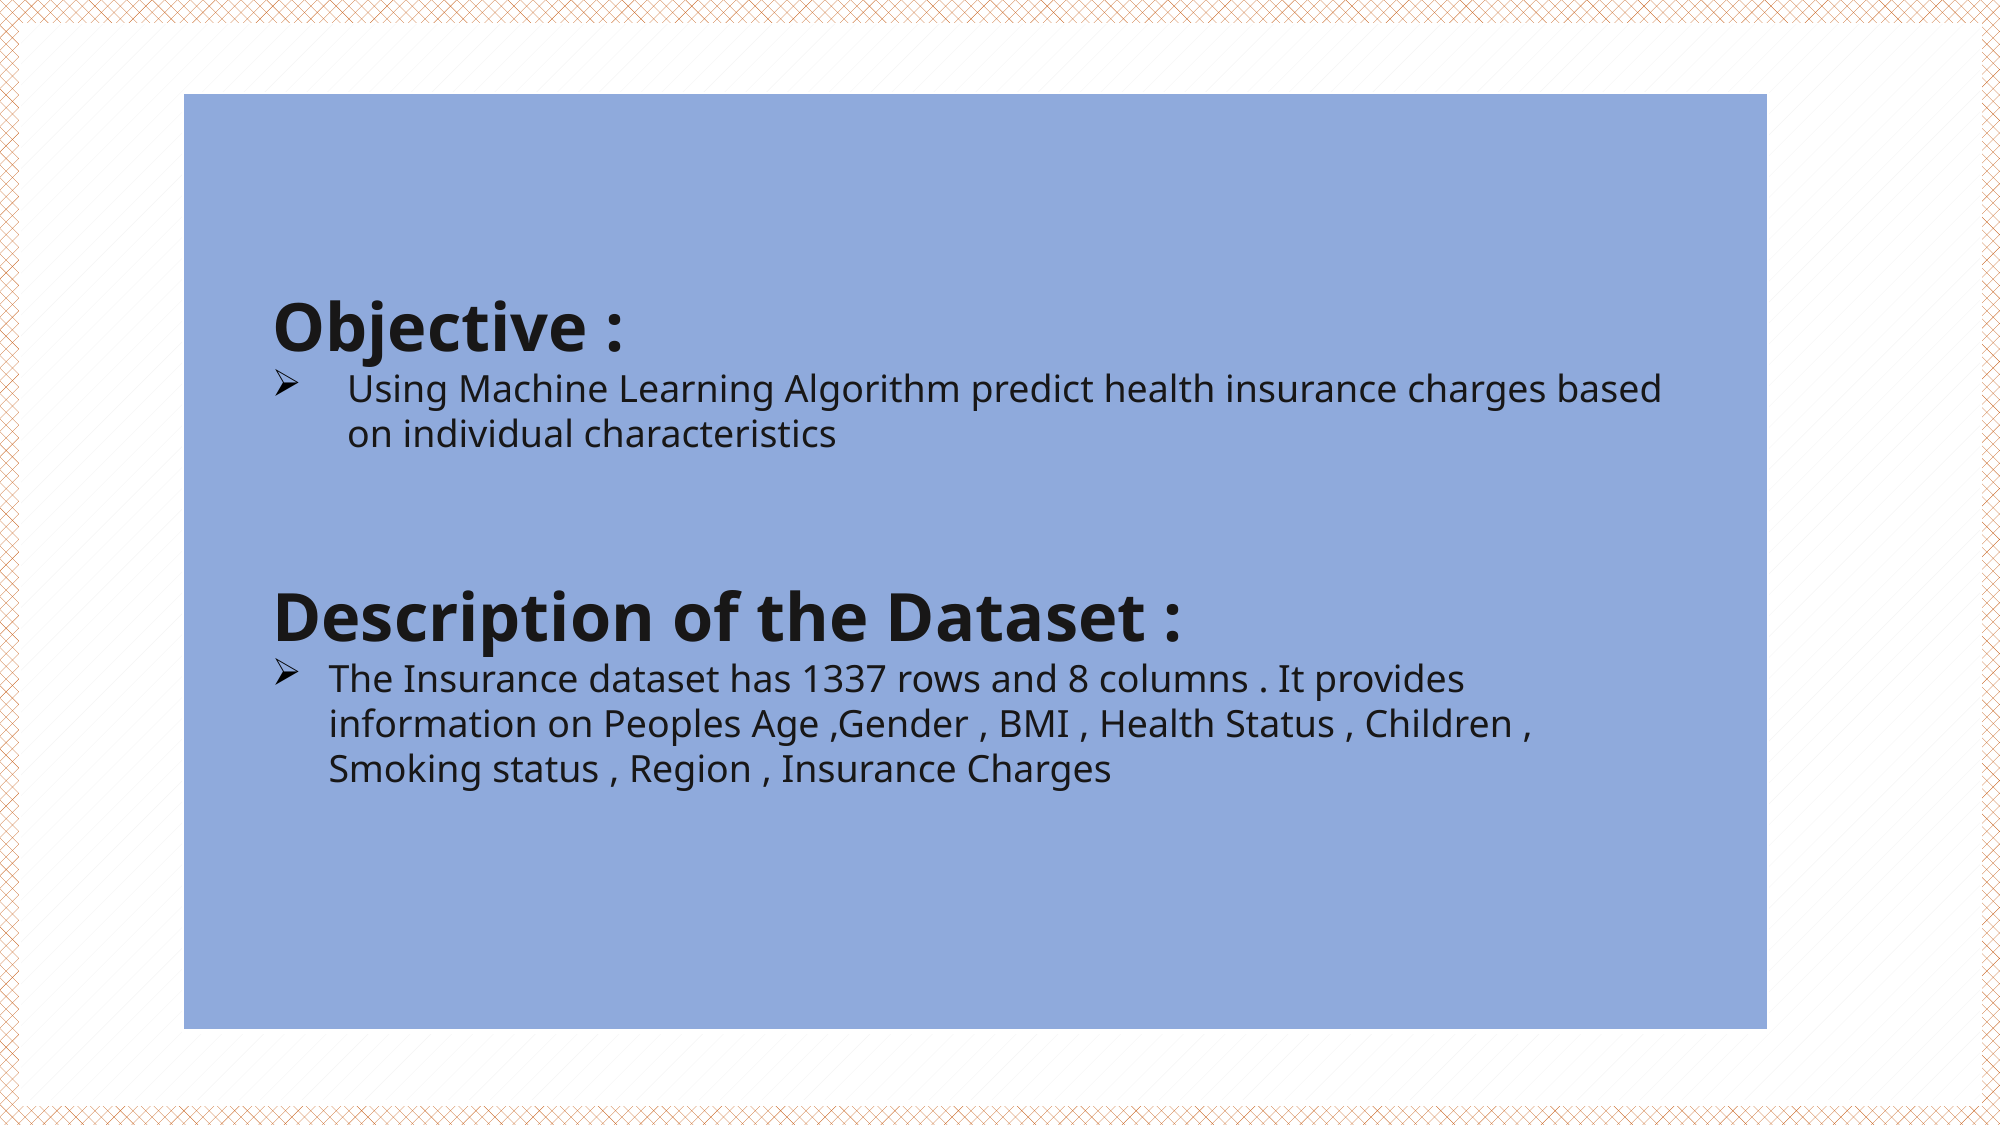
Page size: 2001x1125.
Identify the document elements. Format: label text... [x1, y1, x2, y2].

table_header [184, 94, 1767, 1029]
text_box Objective : Using Machine Learning Algorithm predict health insurance charges based on individual characteristics Description of the Dataset : The Insurance dataset has 1337 rows and 8 columns . It provides information on Peoples Age ,Gender , BMI , Health Status , Children , Smoking status , Region , Insurance Charges [257, 217, 1694, 932]
table_header [21, 24, 1980, 1100]
